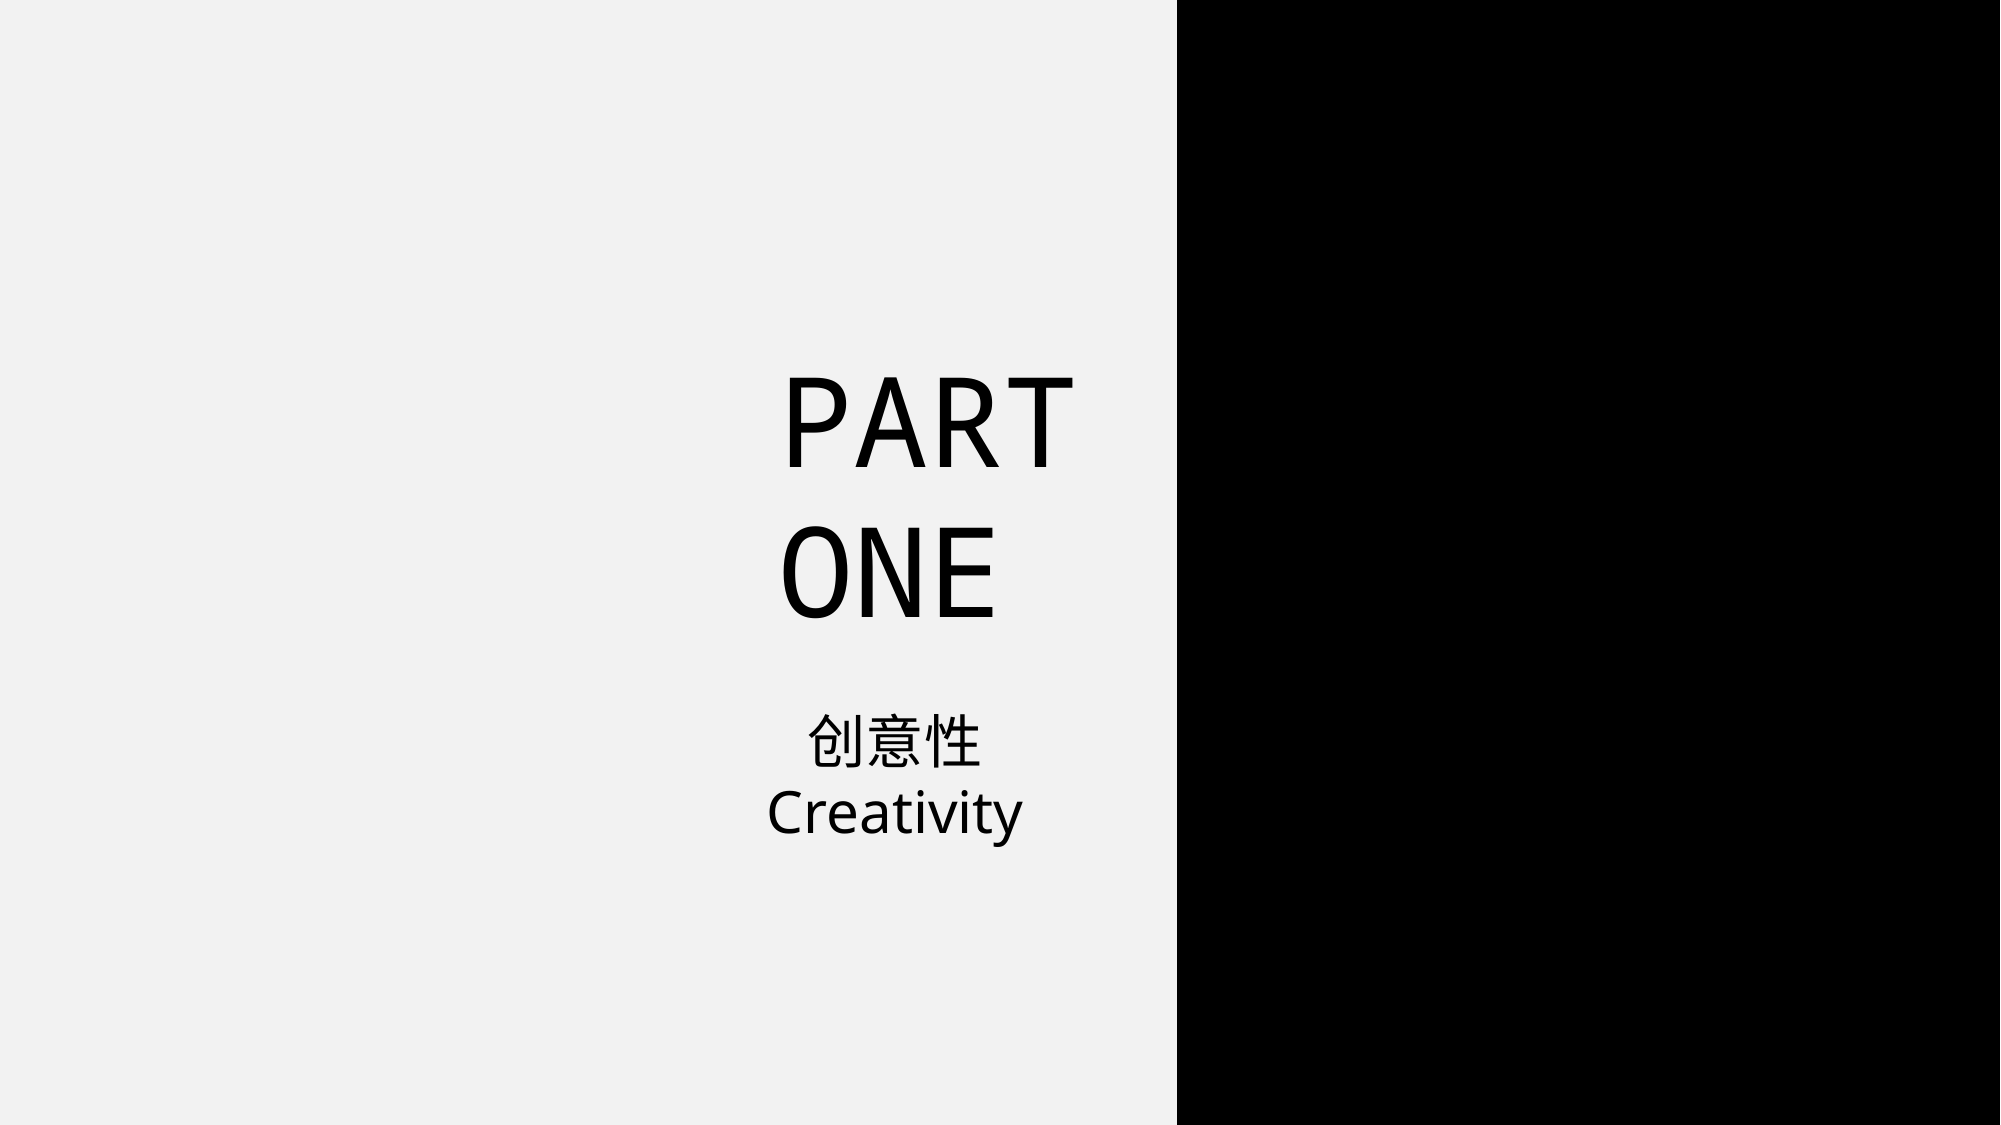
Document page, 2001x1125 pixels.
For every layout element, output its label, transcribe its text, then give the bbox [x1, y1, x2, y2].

text_box PART ONE [763, 335, 1178, 651]
text_box 创意性 Creativity [613, 697, 1178, 853]
text_box [1176, 0, 2000, 1125]
